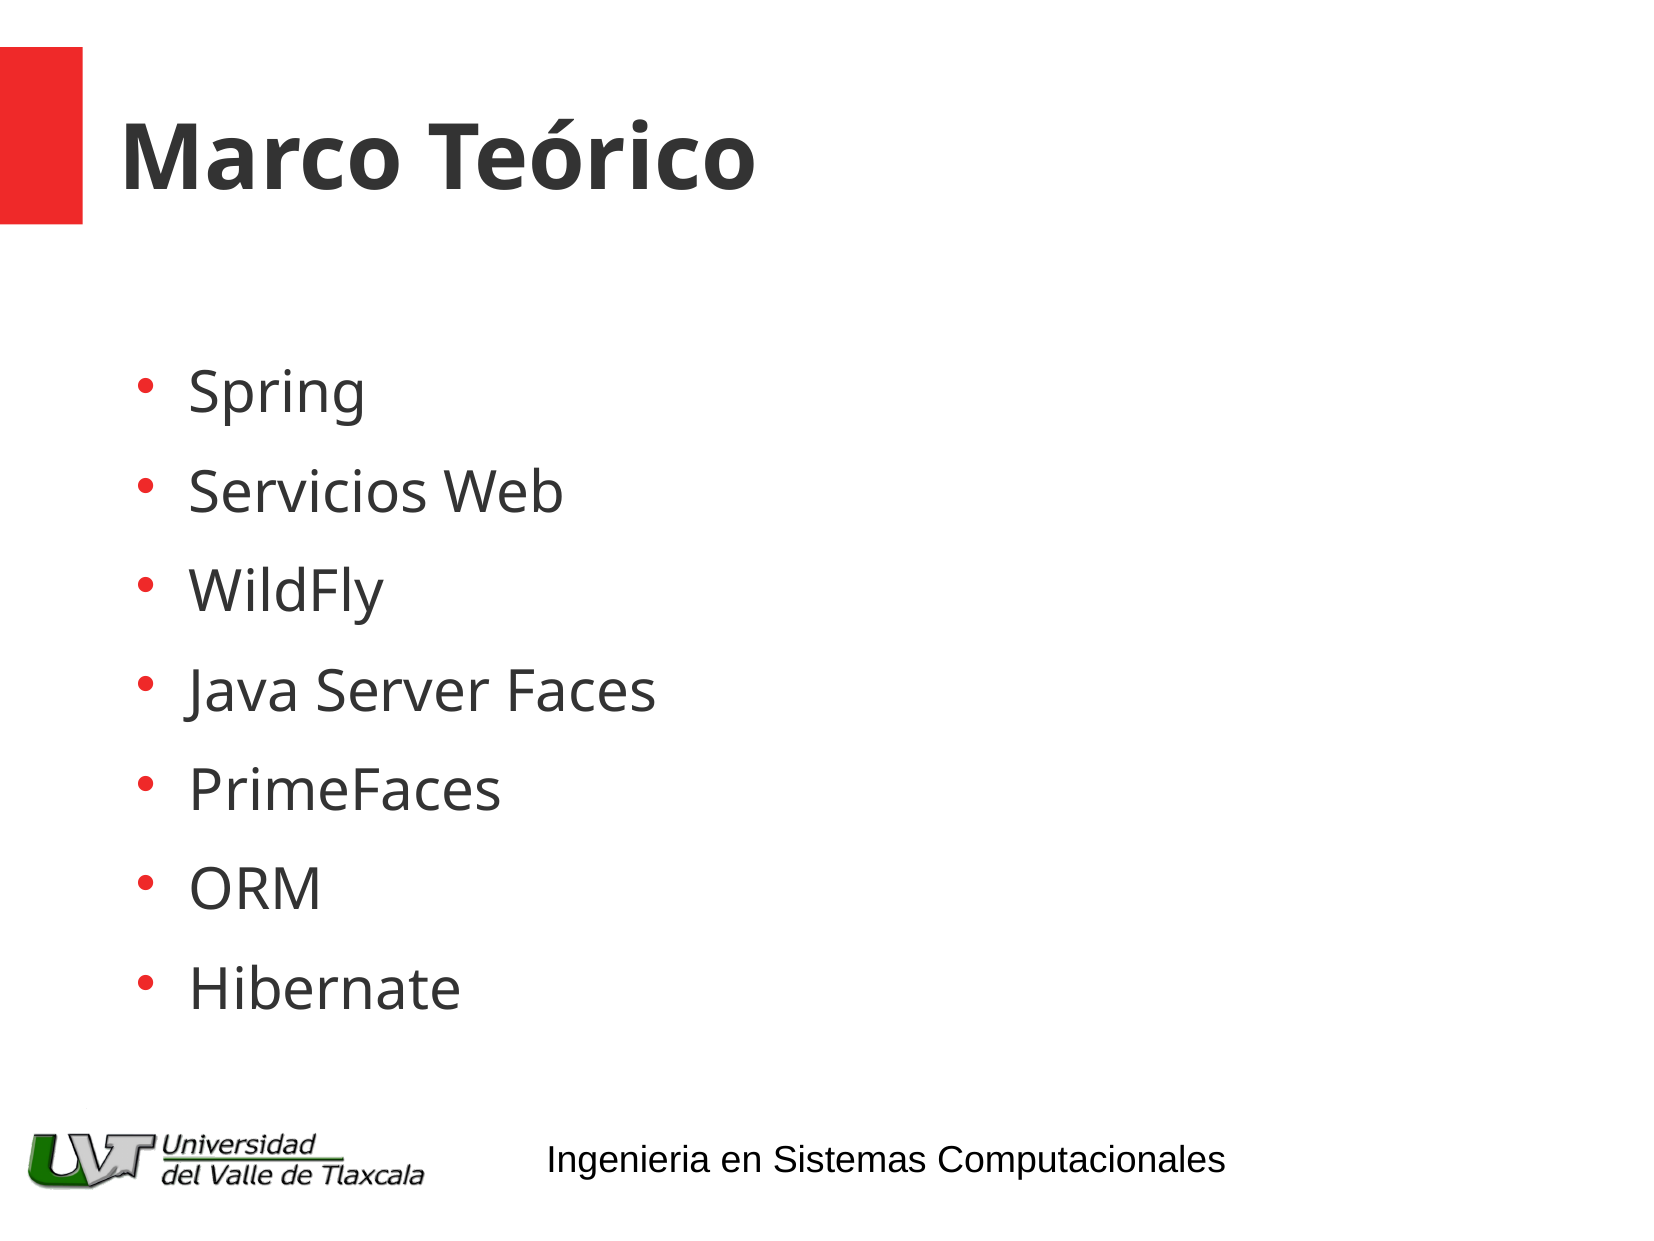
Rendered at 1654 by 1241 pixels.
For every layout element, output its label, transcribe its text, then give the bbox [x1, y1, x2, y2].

text_box Marco Teórico [118, 49, 1571, 257]
text_box Spring Servicios Web WildFly Java Server Faces PrimeFaces ORM Hibernate [118, 354, 1536, 1074]
text_box Ingenieria en Sistemas Computacionales [531, 1127, 1252, 1226]
picture [0, 1108, 438, 1199]
